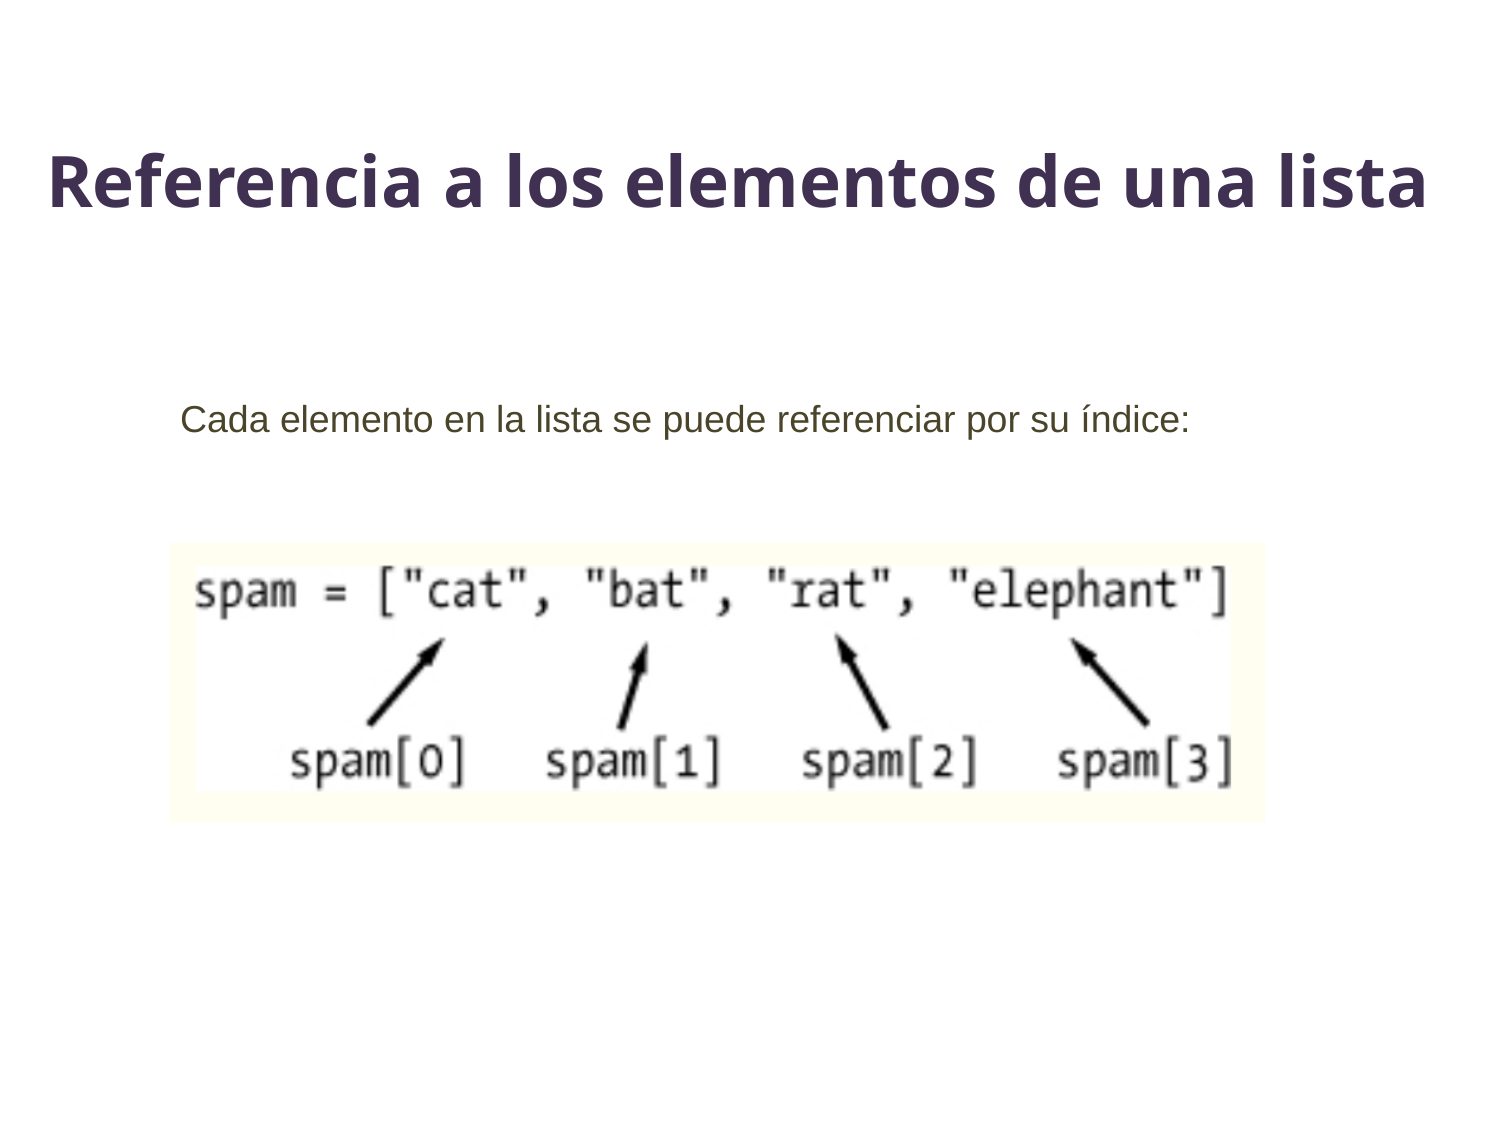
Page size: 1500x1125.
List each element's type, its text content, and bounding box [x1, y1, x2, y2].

picture [169, 543, 1265, 823]
title Referencia a los elementos de una lista [29, 85, 1447, 273]
text_box [29, 331, 1332, 1044]
